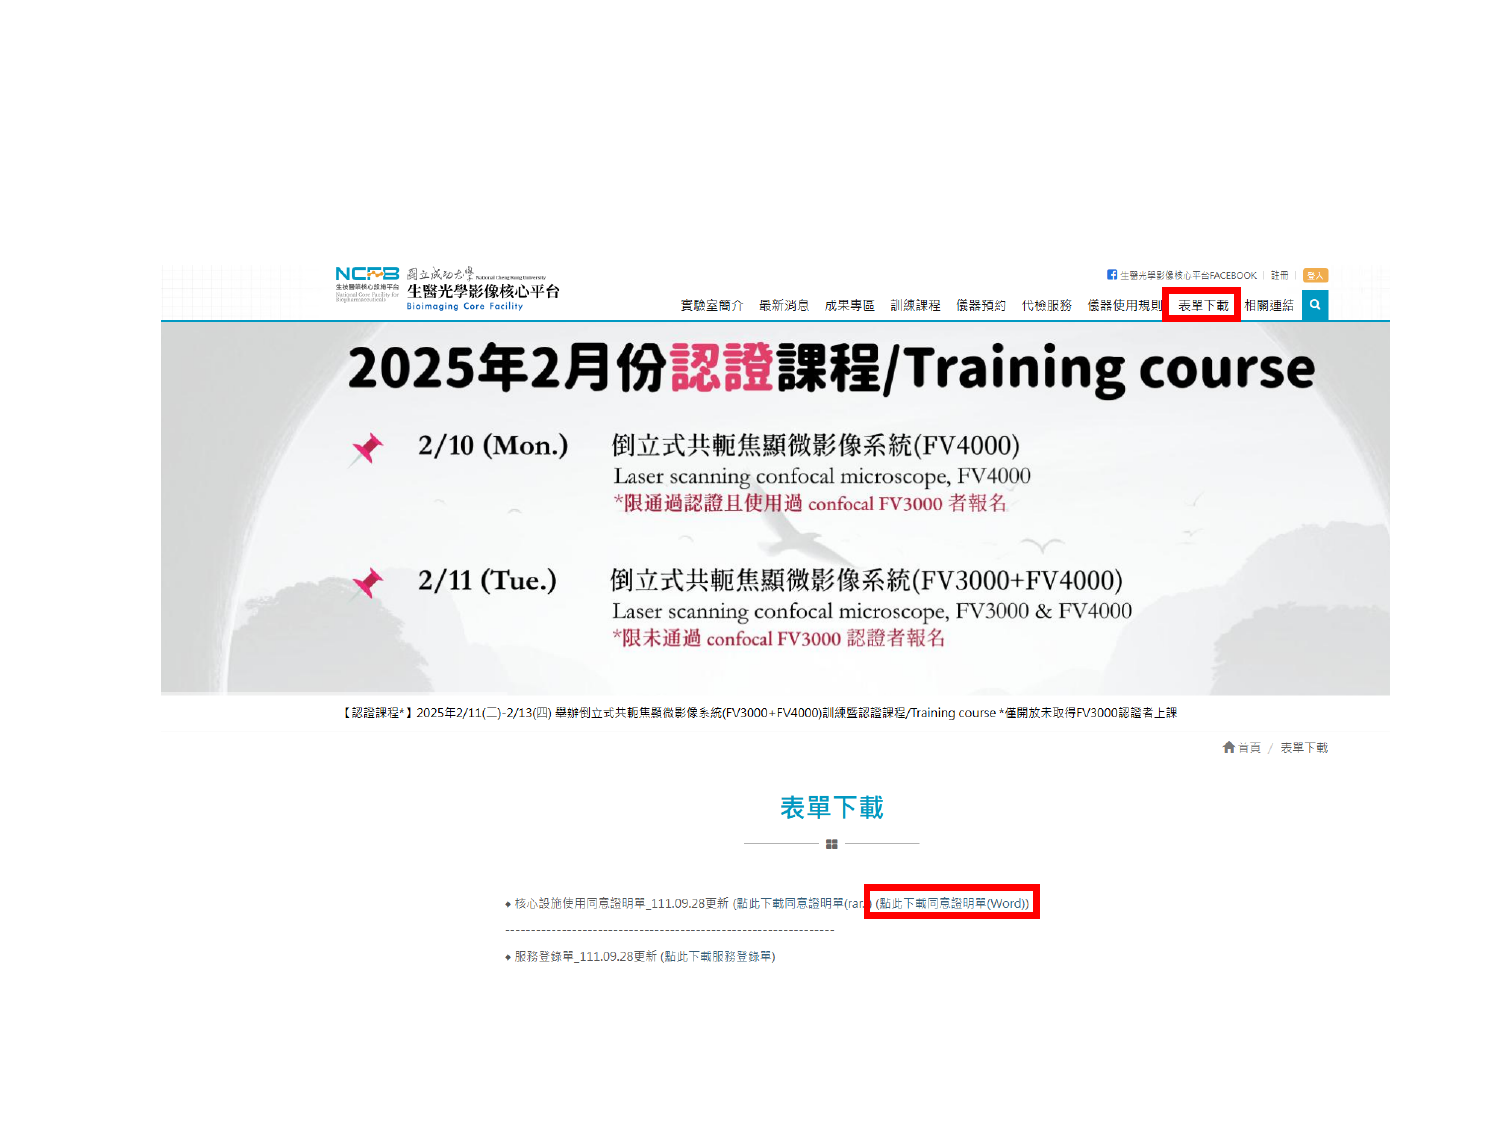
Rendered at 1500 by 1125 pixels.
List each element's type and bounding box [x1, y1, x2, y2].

picture [161, 265, 1390, 973]
